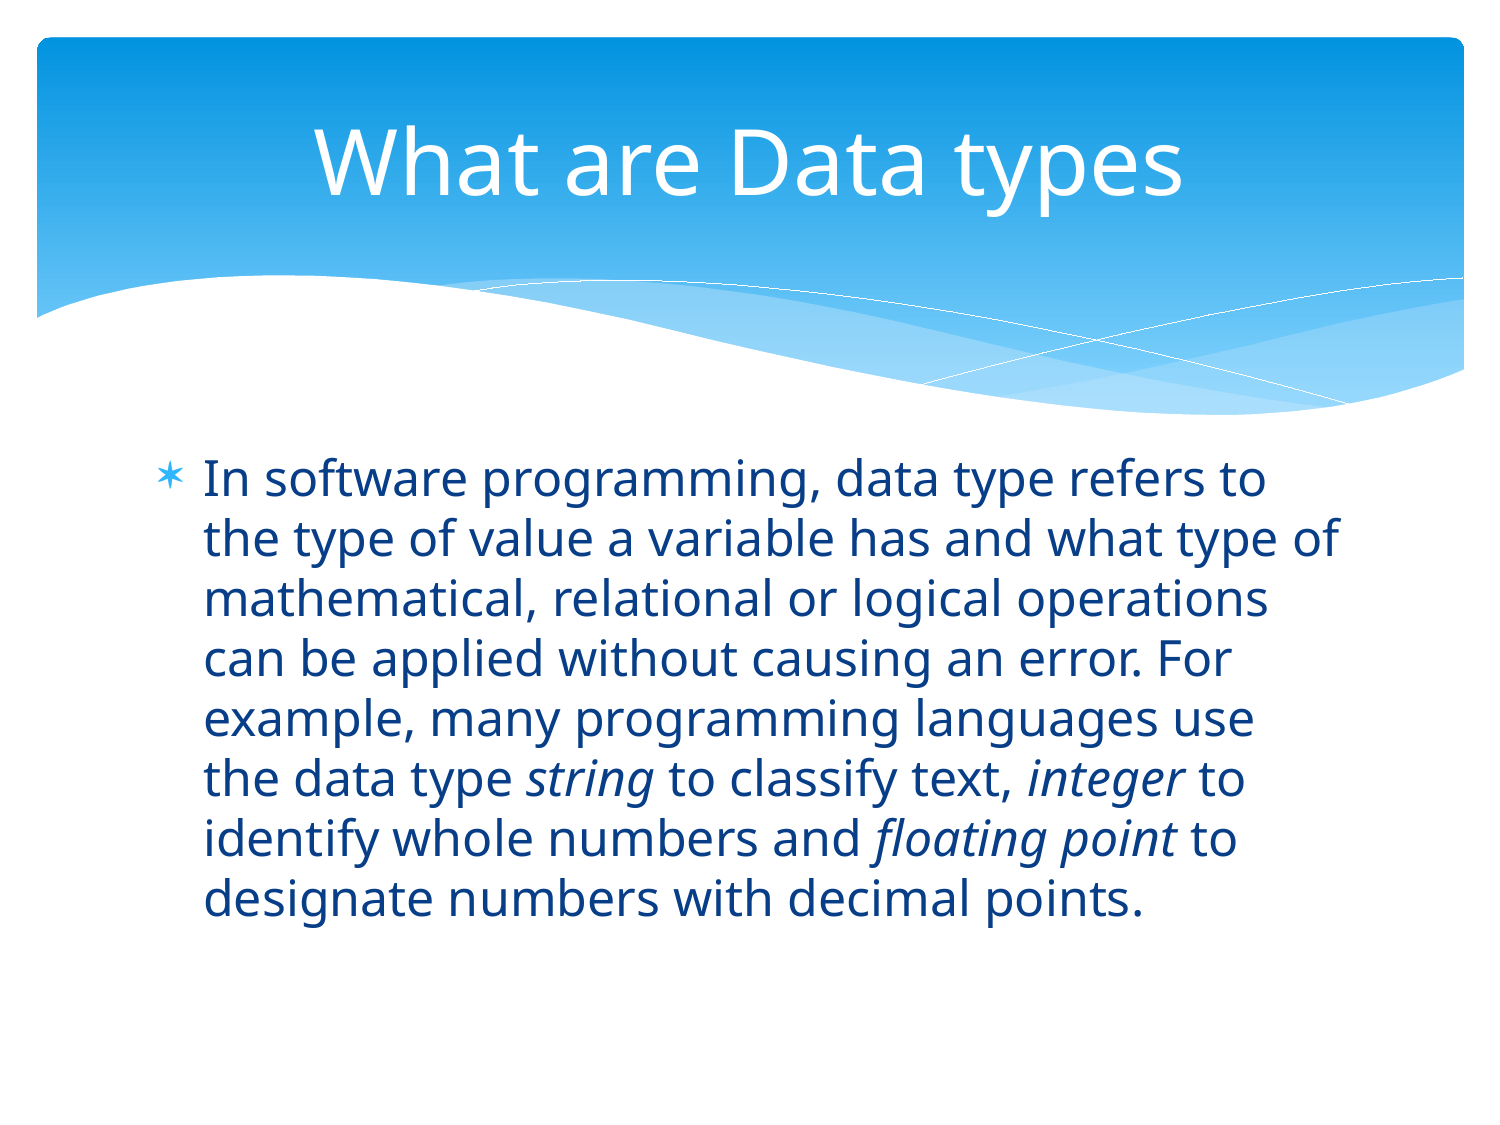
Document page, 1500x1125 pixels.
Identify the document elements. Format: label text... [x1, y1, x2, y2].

list In software programming, data type refers to the type of value a variable has and what type of mathematical, relational or logical operations can be applied without causing an error. For example, many programming languages use the data type string to classify text, integer to identify whole numbers and floating point to designate numbers with decimal points. [143, 438, 1359, 1005]
title What are Data types [75, 55, 1425, 261]
